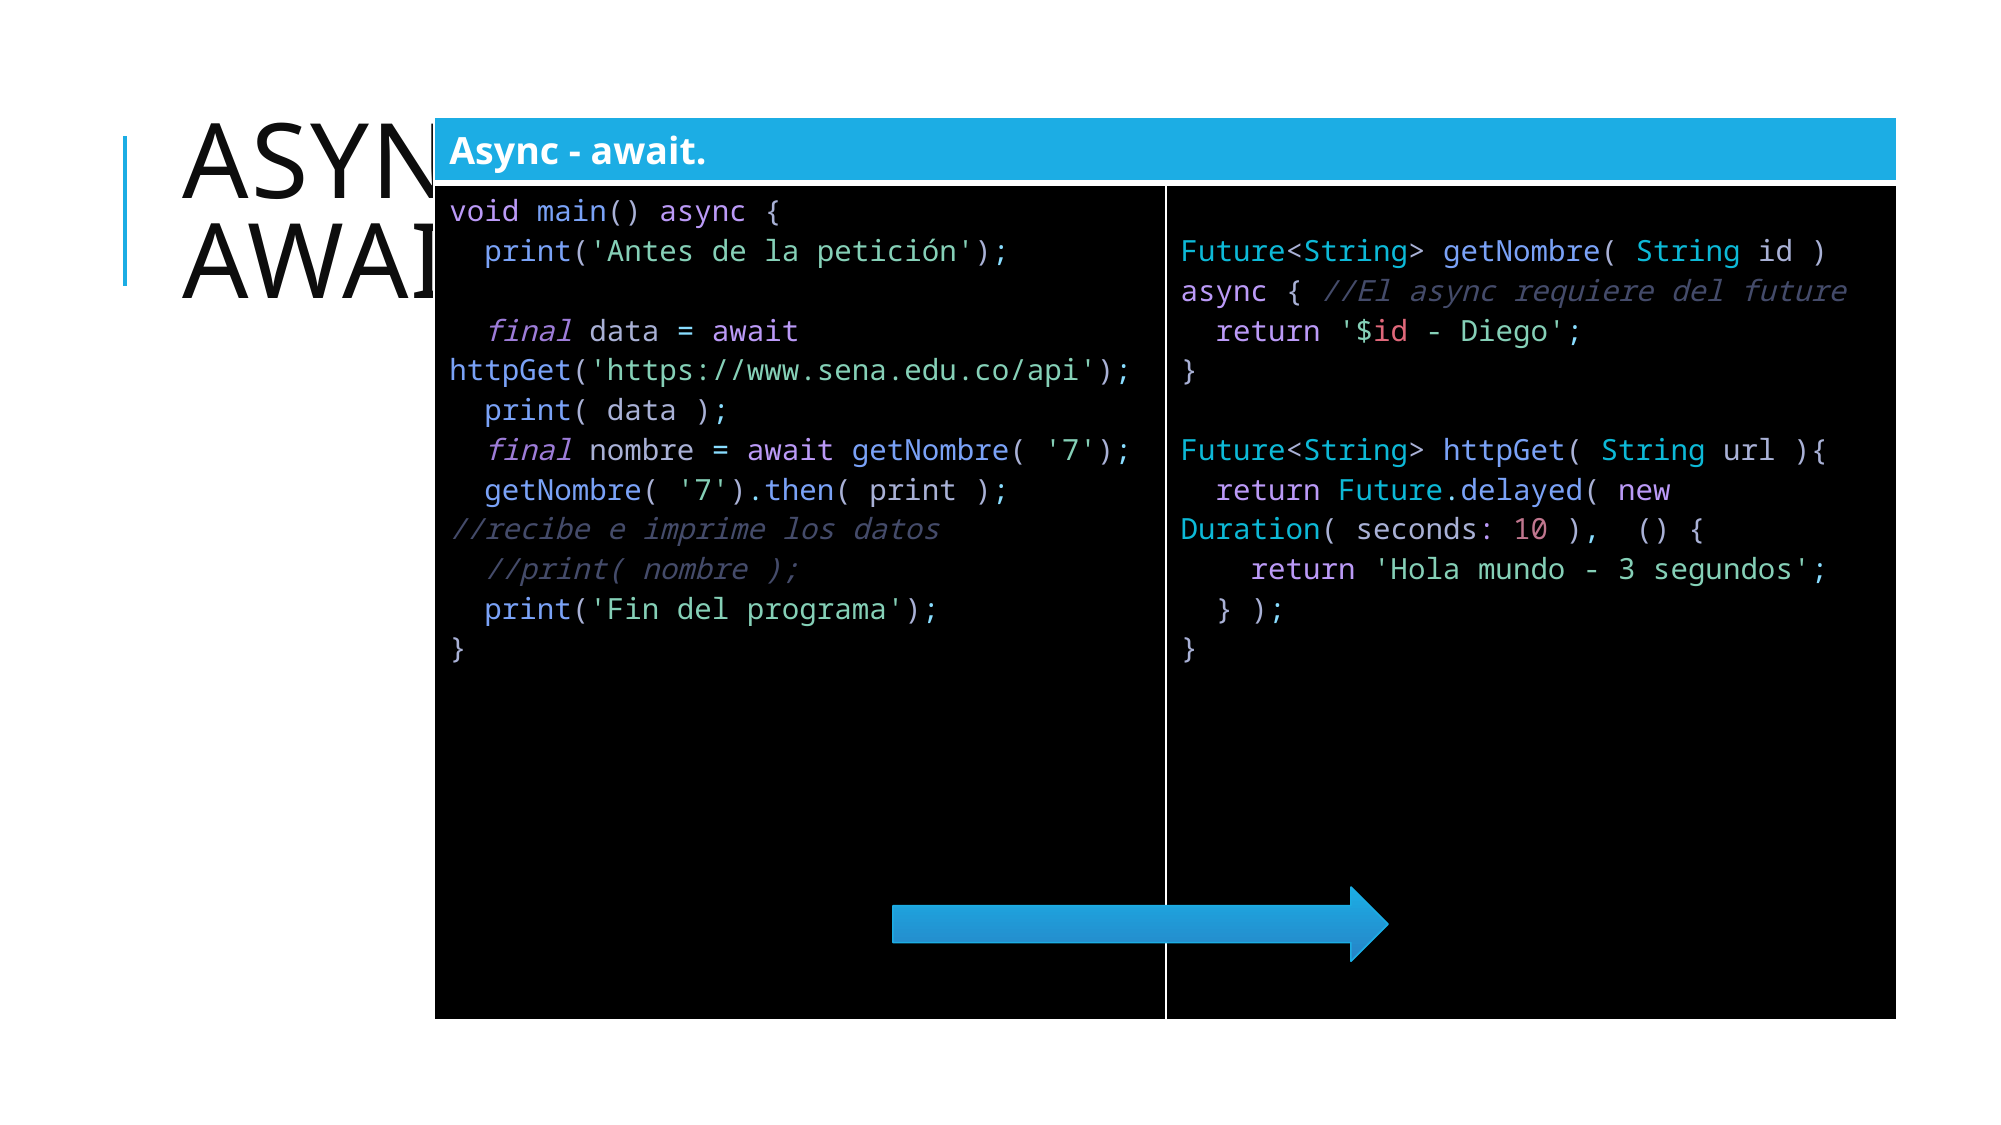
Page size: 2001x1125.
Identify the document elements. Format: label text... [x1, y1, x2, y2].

text_box [1751, 515, 1931, 576]
text_box [892, 887, 1389, 962]
title ASYNC AWAIT [168, 96, 1763, 342]
table_cell void main() async { print('Antes de la petición'); final data = await httpGet('https://www.sena.edu.co/api'); print( data ); final nombre = await getNombre( '7'); getNombre( '7').then( print ); //recibe e imprime los datos //print( nombre ); print('Fin del programa'); } [435, 186, 1165, 1019]
table_cell Future<String> getNombre( String id ) async { //El async requiere del future return '$id - Diego'; } Future<String> httpGet( String url ){ return Future.delayed( new Duration( seconds: 10 ), () { return 'Hola mundo - 3 segundos'; } ); } [1167, 186, 1896, 1019]
table_header Async - await. [435, 118, 1896, 180]
